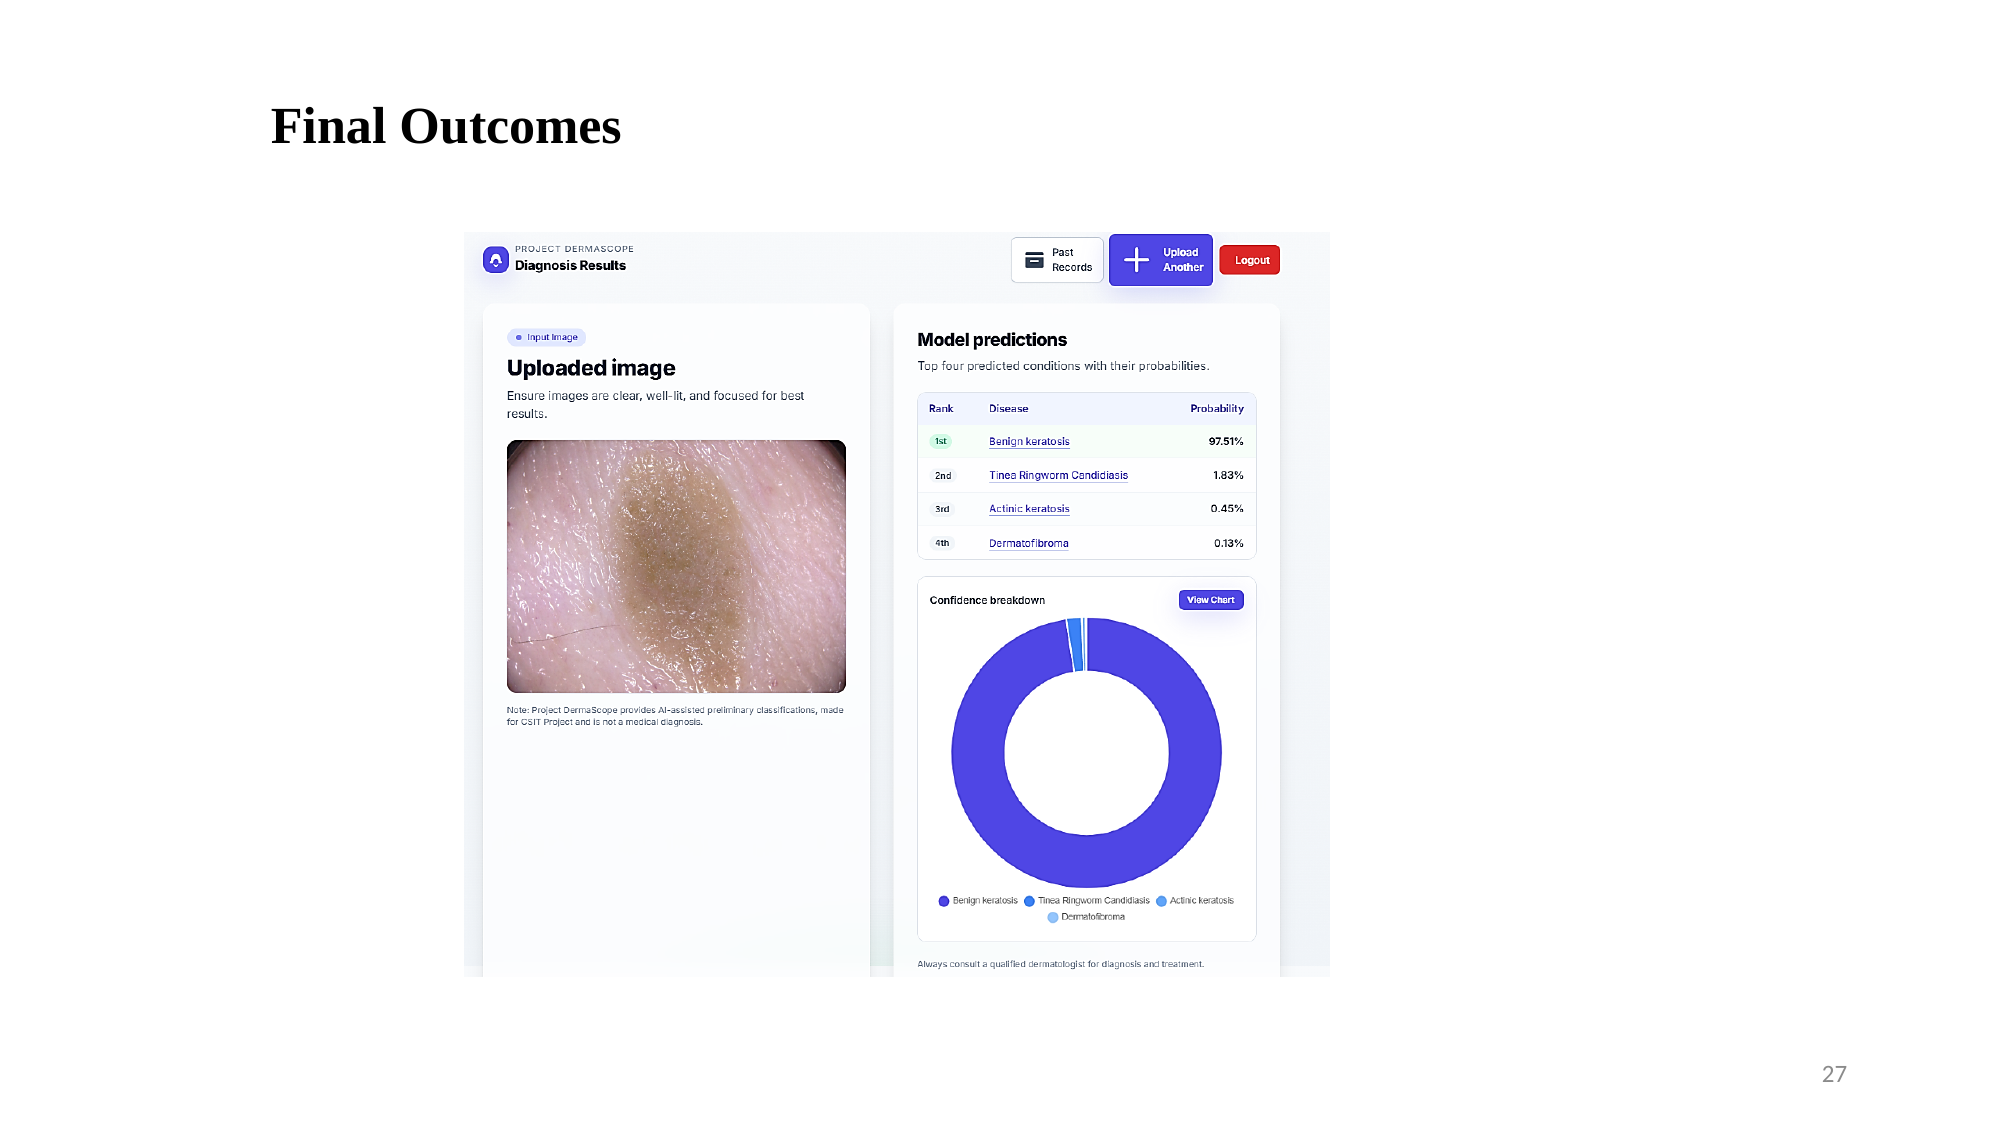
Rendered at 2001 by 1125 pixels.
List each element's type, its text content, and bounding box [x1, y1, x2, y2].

text_box Final Outcomes [256, 91, 1864, 233]
picture [464, 232, 1330, 977]
slide_number 27 [1412, 1042, 1863, 1103]
